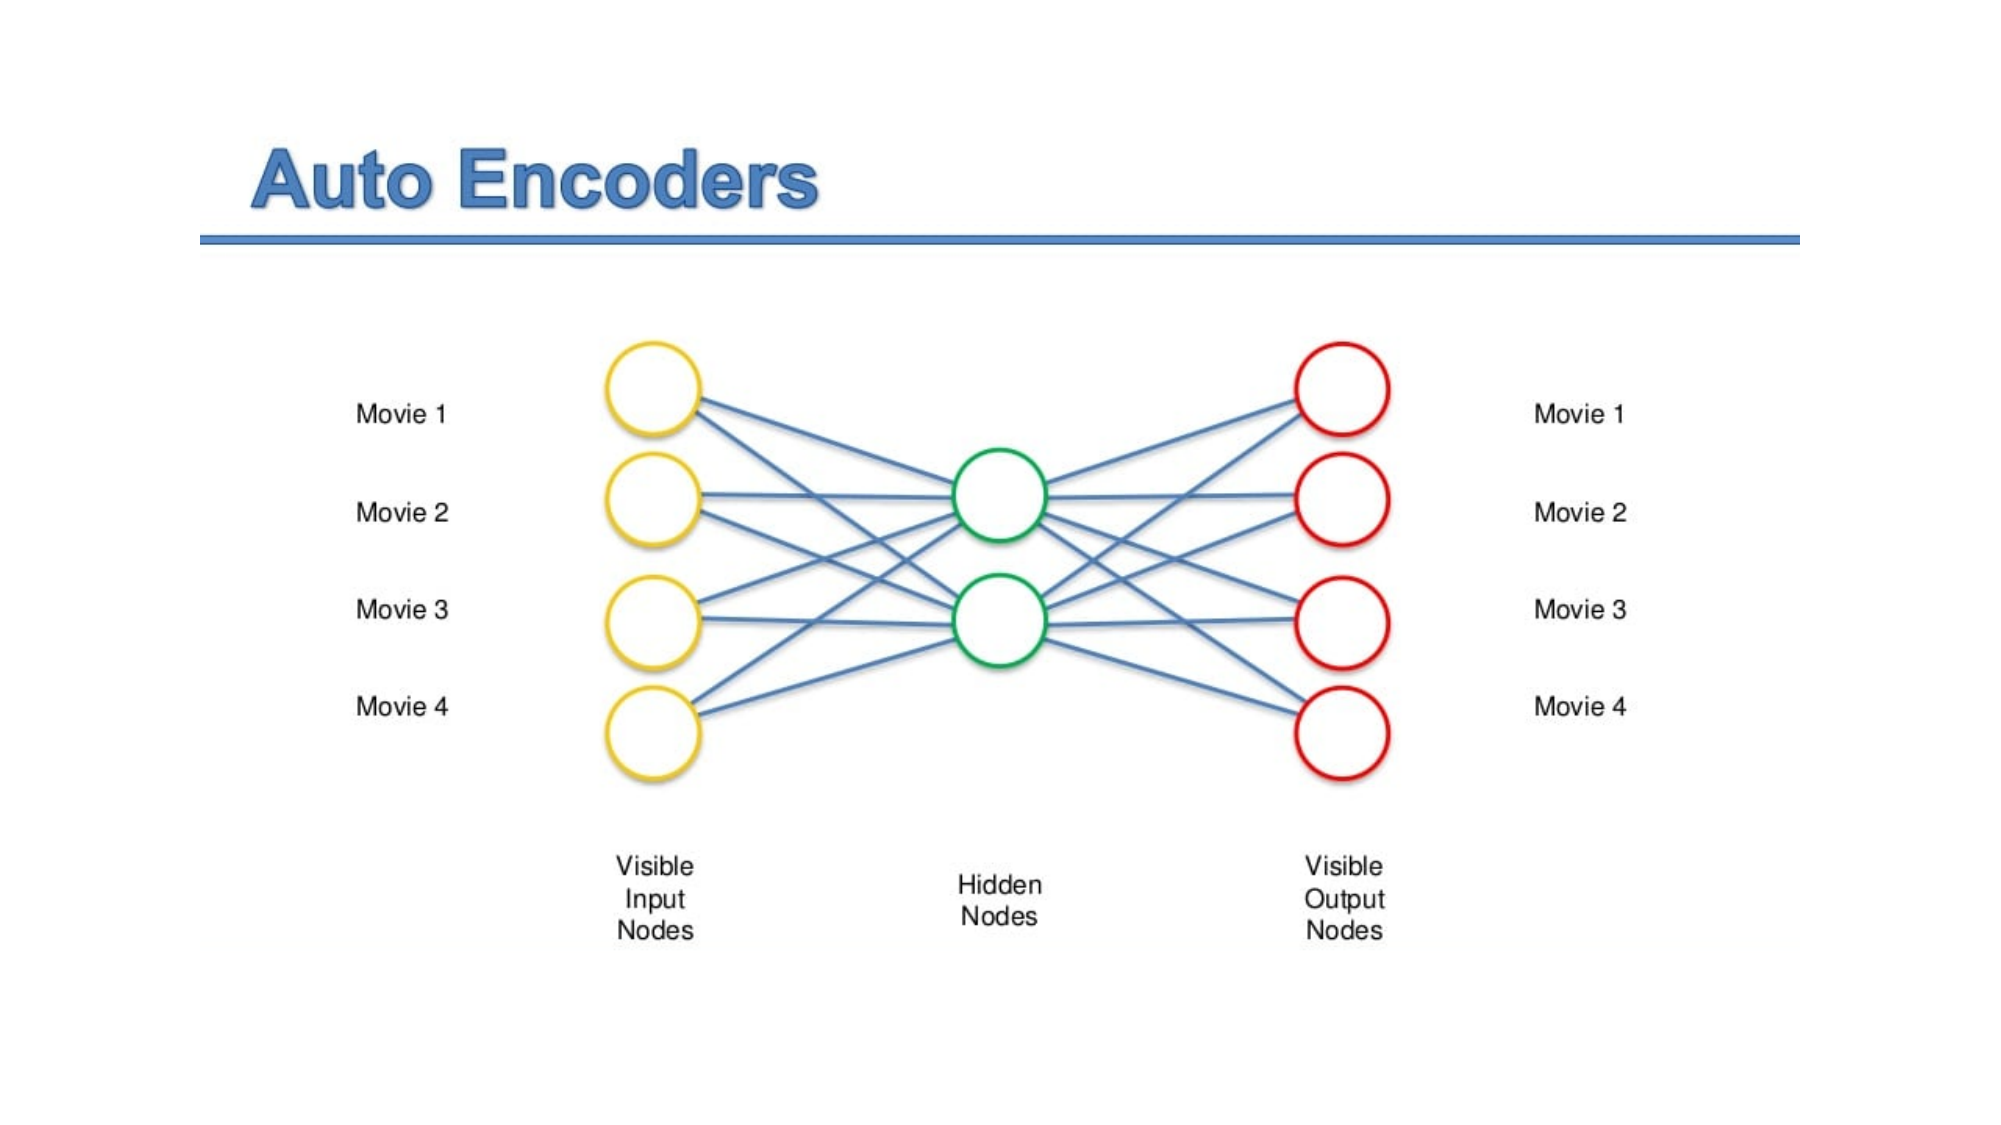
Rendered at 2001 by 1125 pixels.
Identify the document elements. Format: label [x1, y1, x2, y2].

picture [199, 52, 1800, 953]
